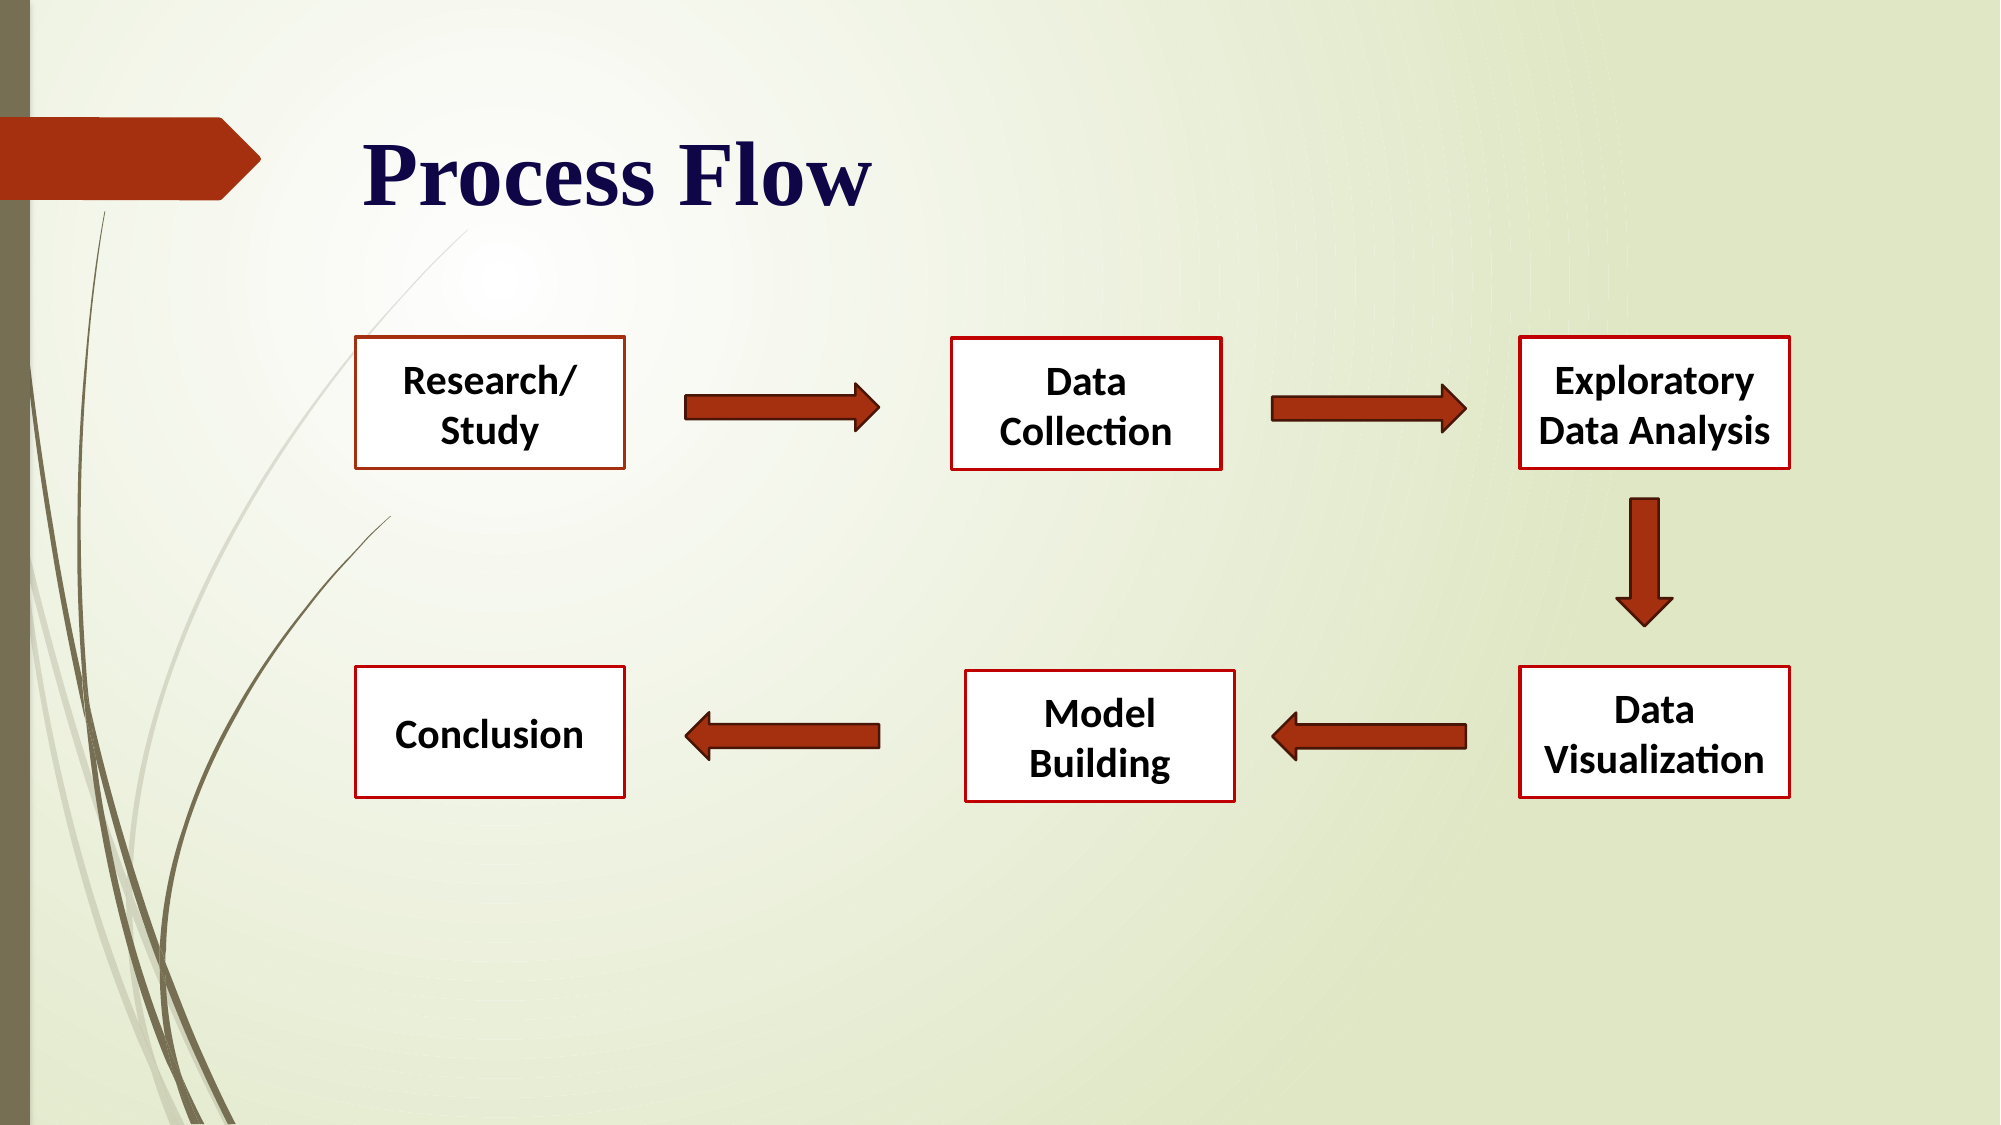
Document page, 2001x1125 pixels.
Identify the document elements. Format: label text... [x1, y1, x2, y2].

text_box Research/ Study [354, 336, 626, 469]
text_box [355, 336, 1518, 514]
text_box Conclusion [354, 665, 626, 799]
text_box Data Visualization [1519, 665, 1790, 799]
text_box [1270, 383, 1467, 434]
text_box [684, 382, 881, 433]
text_box [684, 711, 881, 762]
text_box Model Building [964, 669, 1236, 803]
text_box [1271, 711, 1468, 762]
title Process Flow [347, 106, 899, 238]
text_box [1615, 497, 1674, 628]
text_box Data Collection [951, 337, 1222, 470]
text_box Exploratory Data Analysis [1519, 336, 1790, 469]
